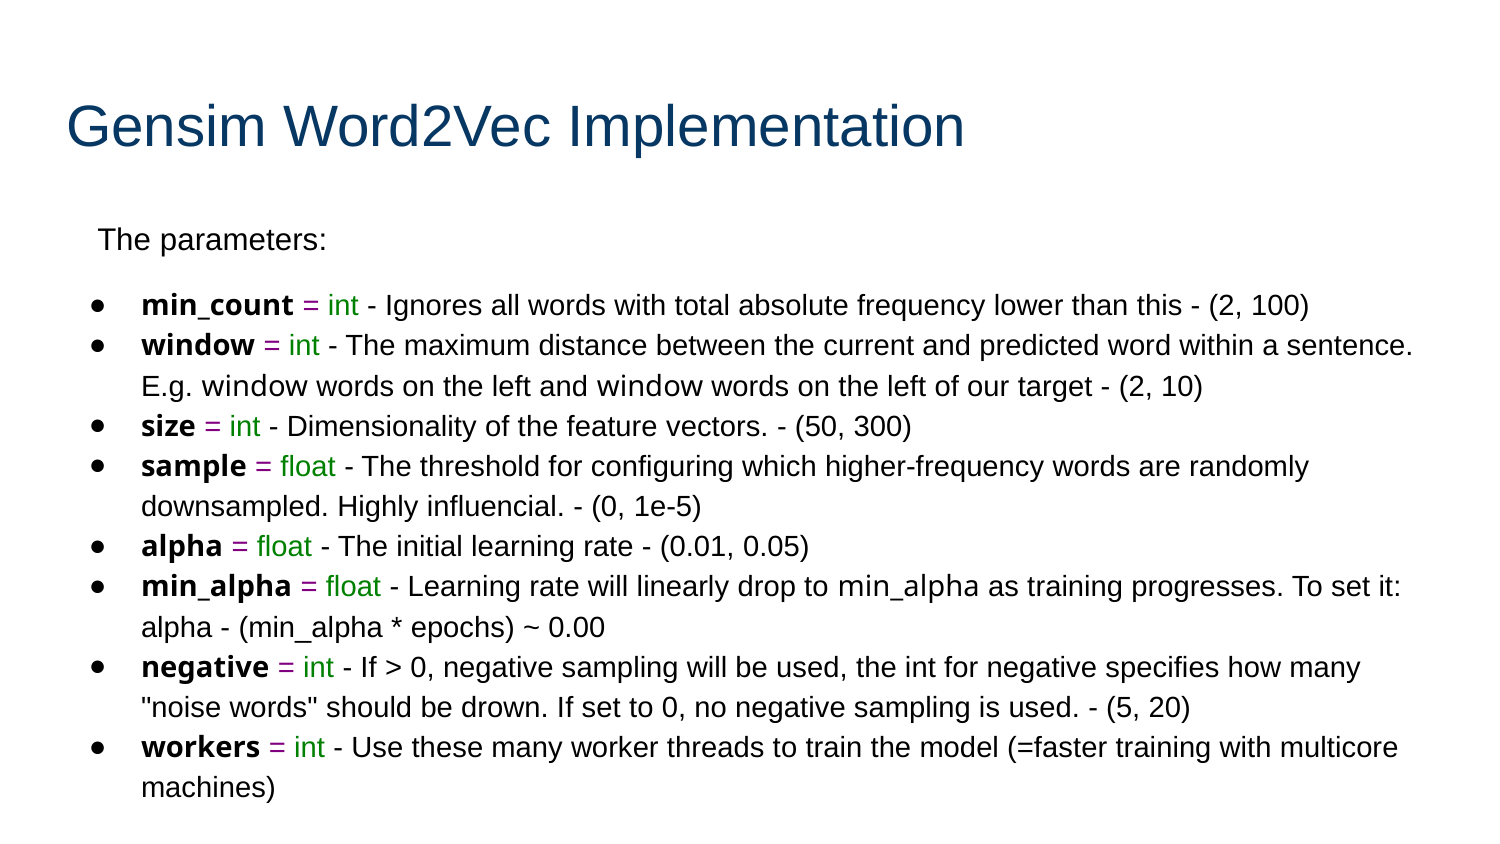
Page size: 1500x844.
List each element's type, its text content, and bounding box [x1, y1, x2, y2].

list The parameters: min_count = int - Ignores all words with total absolute frequency lower than this - (2, 100) window = int - The maximum distance between the current and predicted word within a sentence. E.g. window words on the left and window words on the left of our target - (2, 10) size = int - Dimensionality of the feature vectors. - (50, 300) sample = float - The threshold for configuring which higher-frequency words are randomly downsampled. Highly influencial. - (0, 1e-5) alpha = float - The initial learning rate - (0.01, 0.05) min_alpha = float - Learning rate will linearly drop to min_alpha as training progresses. To set it: alpha - (min_alpha * epochs) ~ 0.00 negative = int - If > 0, negative sampling will be used, the int for negative specifies how many "noise words" should be drown. If set to 0, no negative sampling is used. - (5, 20) workers = int - Use these many worker threads to train the model (=faster training with multicore machines) [51, 189, 1449, 750]
title Gensim Word2Vec Implementation [51, 72, 1449, 167]
